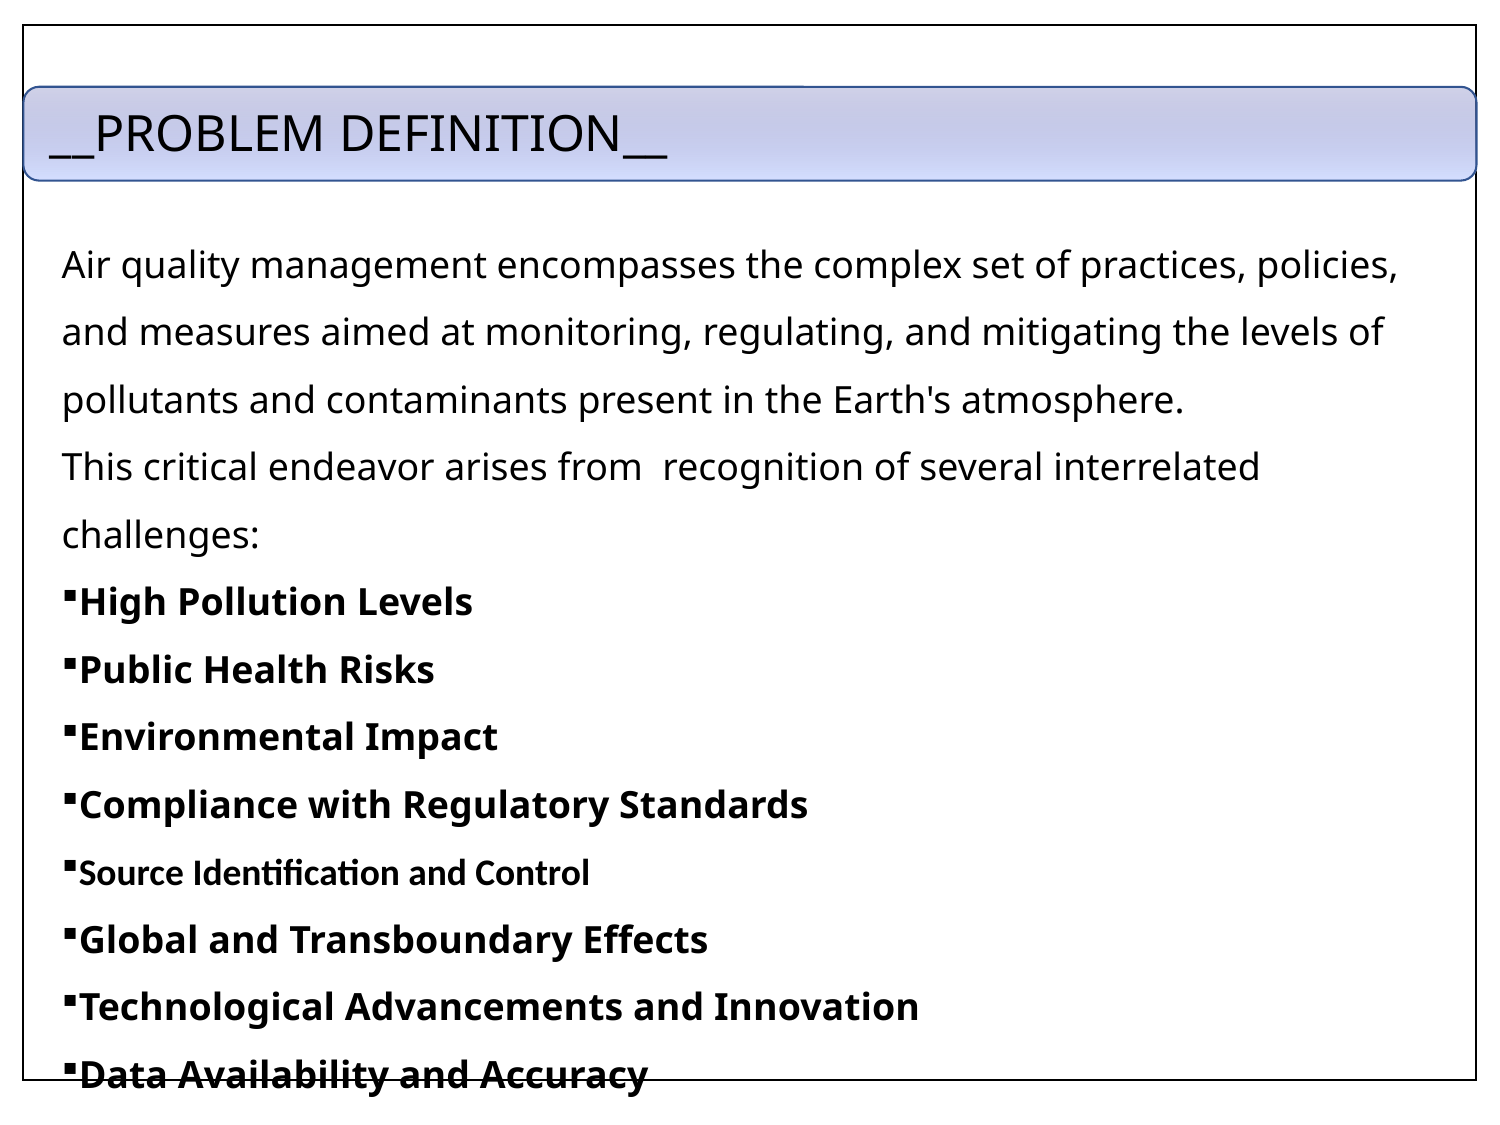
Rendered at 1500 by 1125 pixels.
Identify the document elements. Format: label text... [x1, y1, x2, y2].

text_box __PROBLEM DEFINITION__ [35, 93, 1219, 169]
text_box [22, 85, 1478, 182]
text_box [22, 170, 1477, 1081]
text_box Air quality management encompasses the complex set of practices, policies, and measures aimed at monitoring, regulating, and mitigating the levels of pollutants and contaminants present in the Earth's atmosphere. This critical endeavor arises from recognition of several interrelated challenges: High Pollution Levels Public Health Risks Environmental Impact Compliance with Regulatory Standards Source Identification and Control Global and Transboundary Effects Technological Advancements and Innovation Data Availability and Accuracy [46, 210, 1465, 1104]
text_box [22, 24, 1477, 97]
